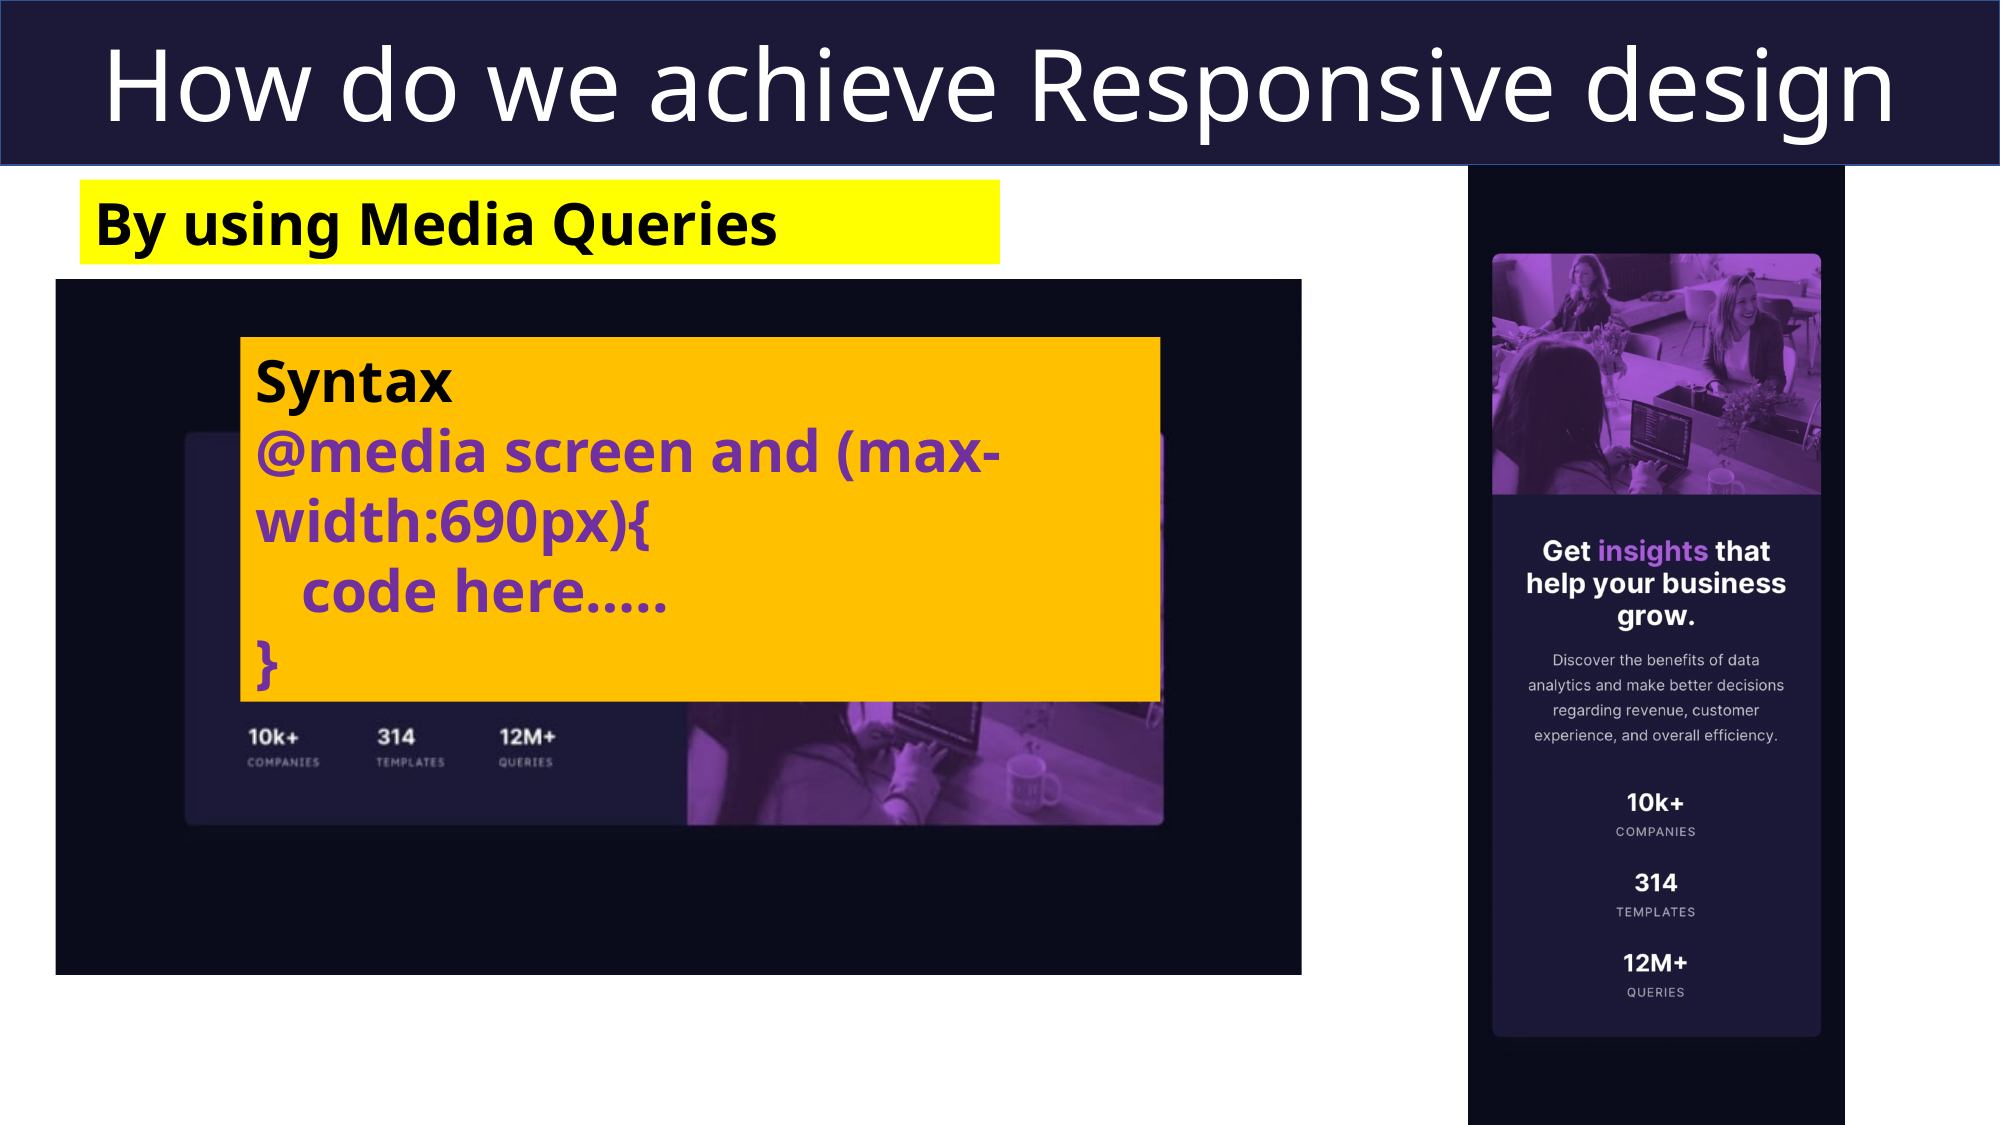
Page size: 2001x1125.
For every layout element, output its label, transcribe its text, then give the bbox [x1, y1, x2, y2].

text_box By using Media Queries [79, 179, 1000, 265]
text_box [0, 0, 2000, 166]
picture [55, 279, 1302, 975]
picture [1468, 165, 1845, 1125]
